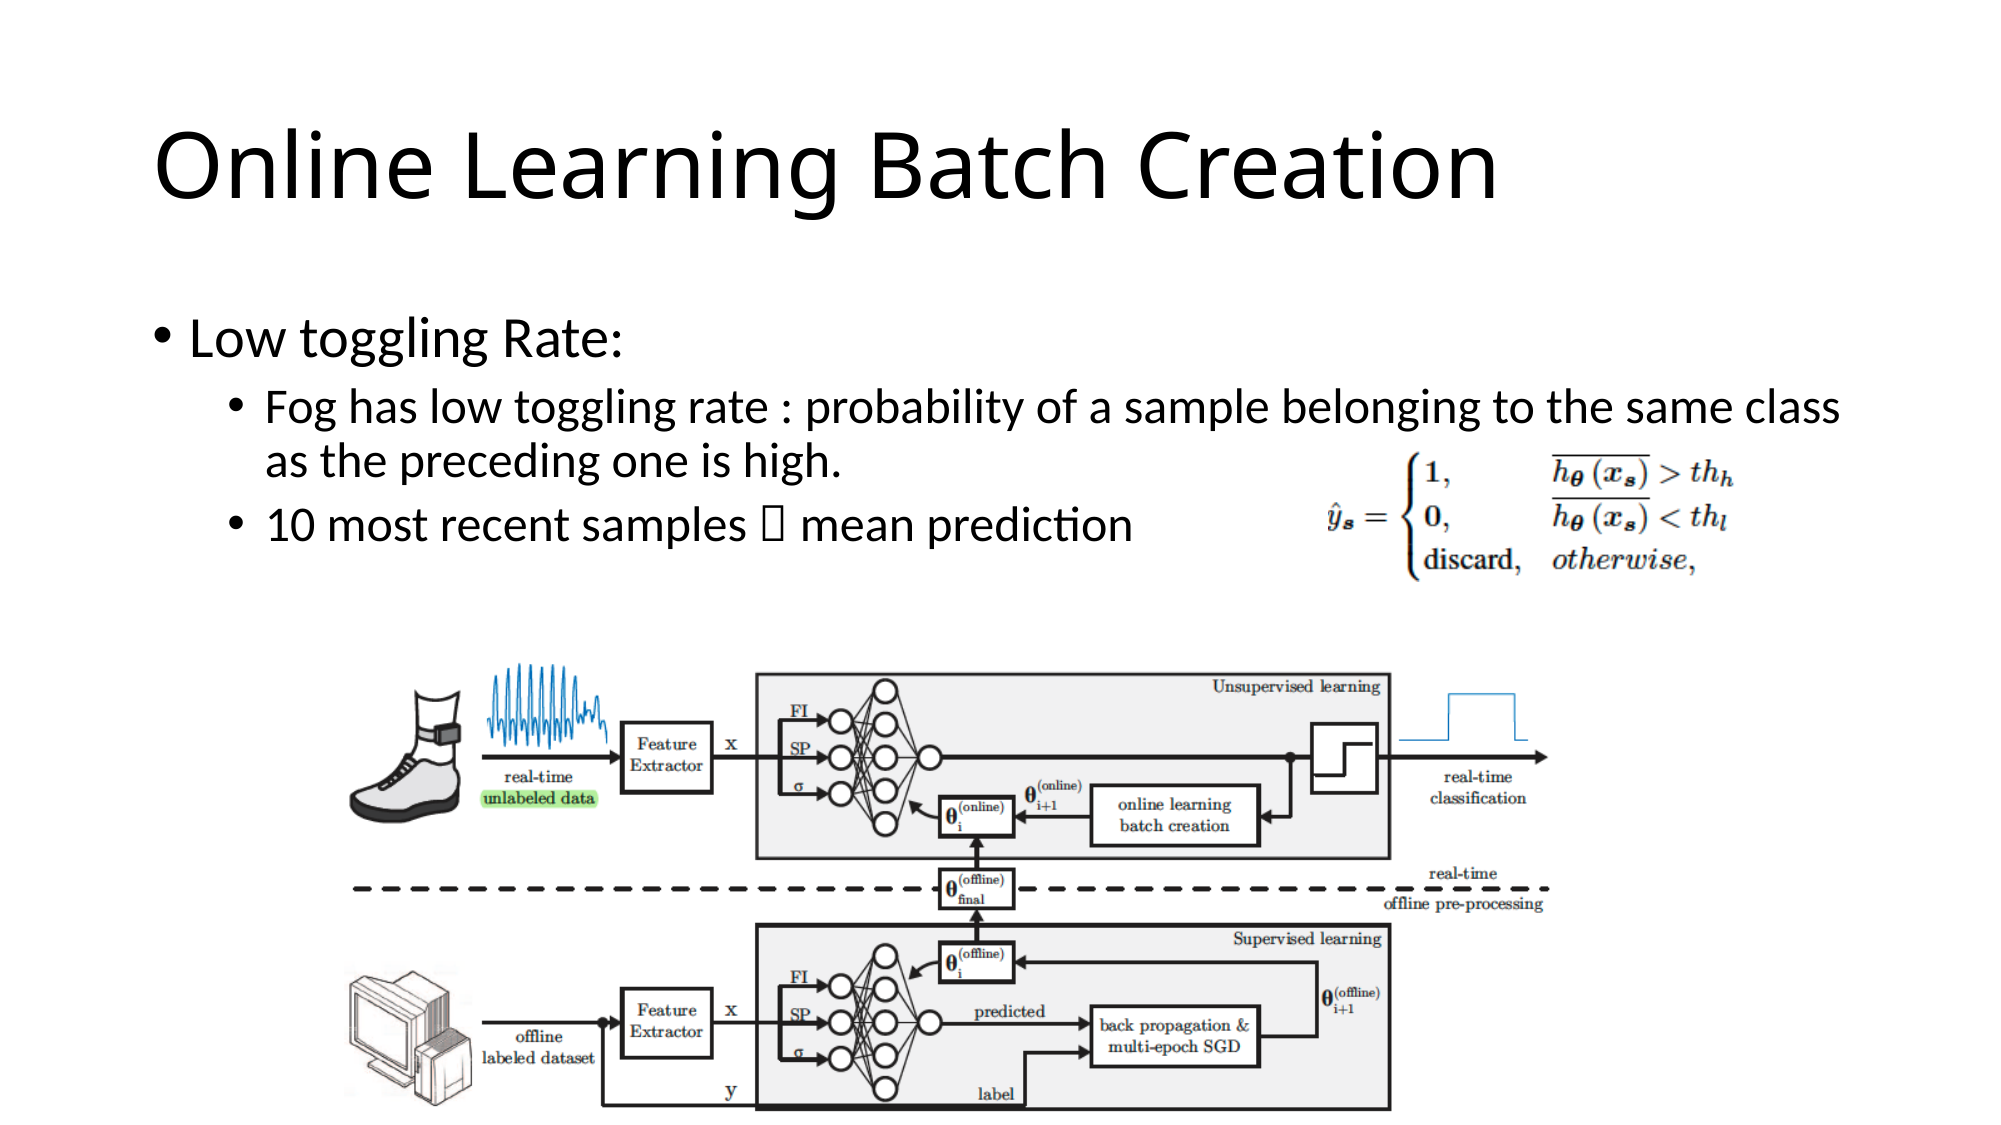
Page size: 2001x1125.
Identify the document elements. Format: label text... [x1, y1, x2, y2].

picture [1328, 447, 1756, 582]
title Online Learning Batch Creation [137, 59, 1863, 278]
picture [318, 643, 1577, 1125]
list Low toggling Rate: Fog has low toggling rate : probability of a sample belonging to the same class as the preceding one is high. 10 most recent samples  mean prediction [137, 299, 1863, 1014]
